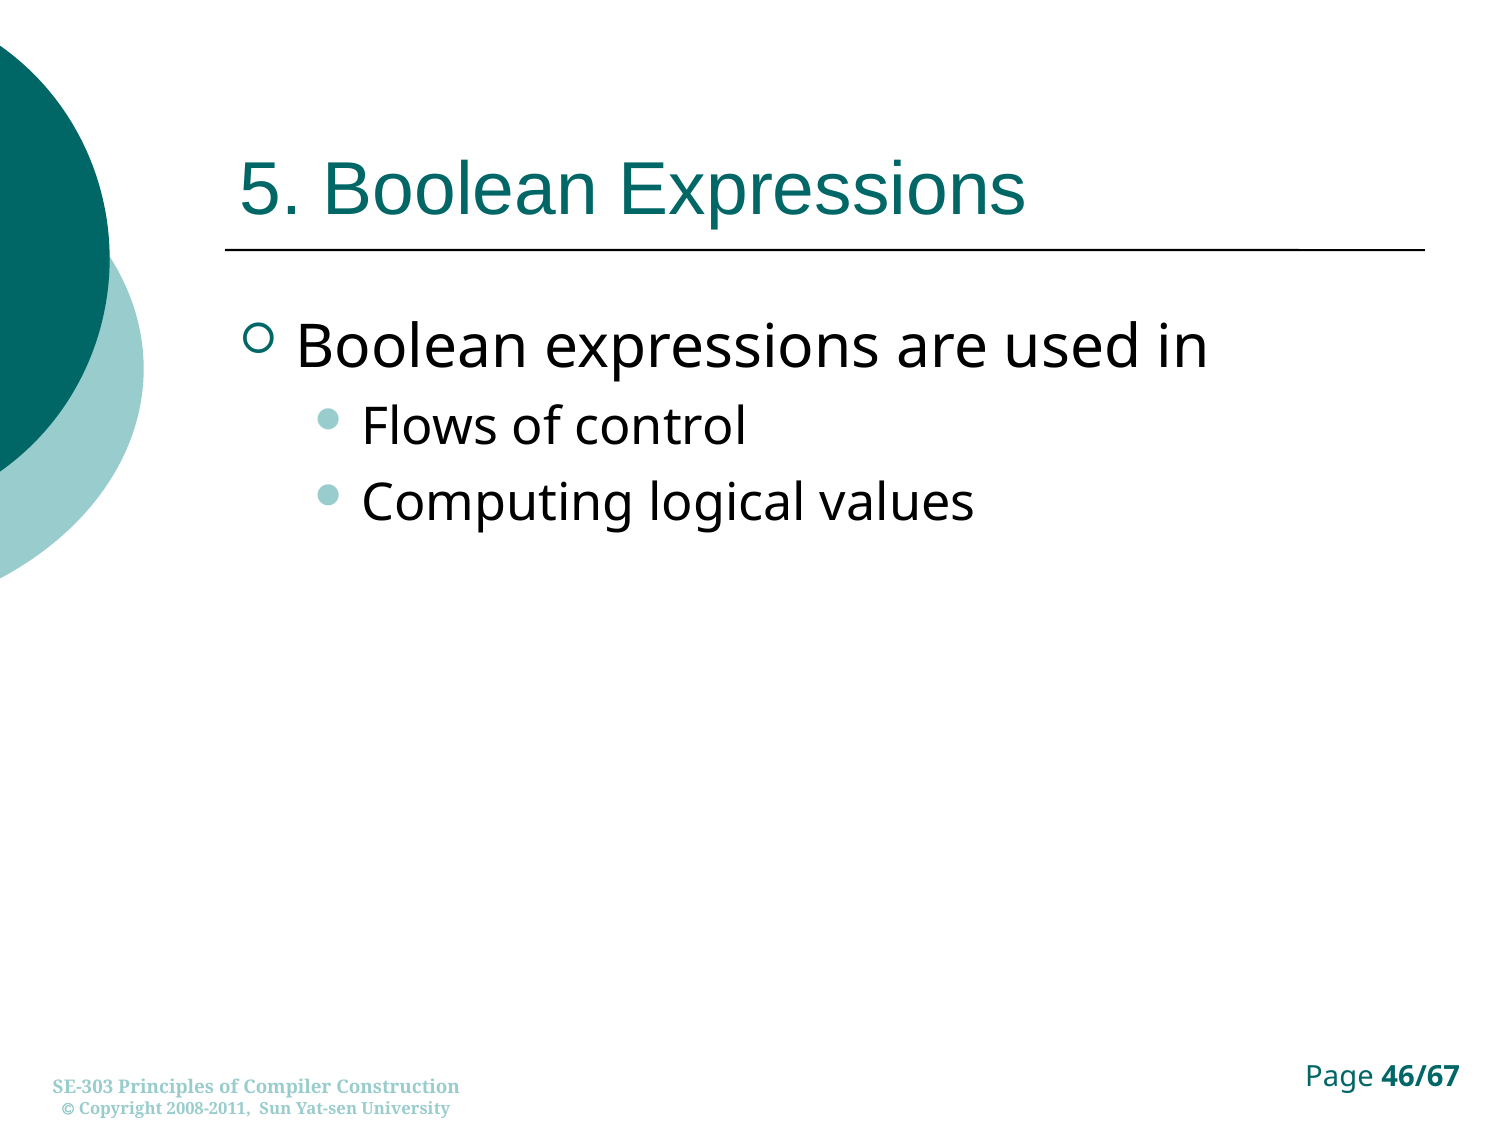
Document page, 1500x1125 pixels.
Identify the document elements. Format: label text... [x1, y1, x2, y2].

list Boolean expressions are used in Flows of control Computing logical values [224, 299, 1425, 975]
footer SE-303 Principles of Compiler Construction  Copyright 2008-2011, Sun Yat-sen University [0, 1049, 513, 1125]
title 5. Boolean Expressions [224, 49, 1425, 238]
